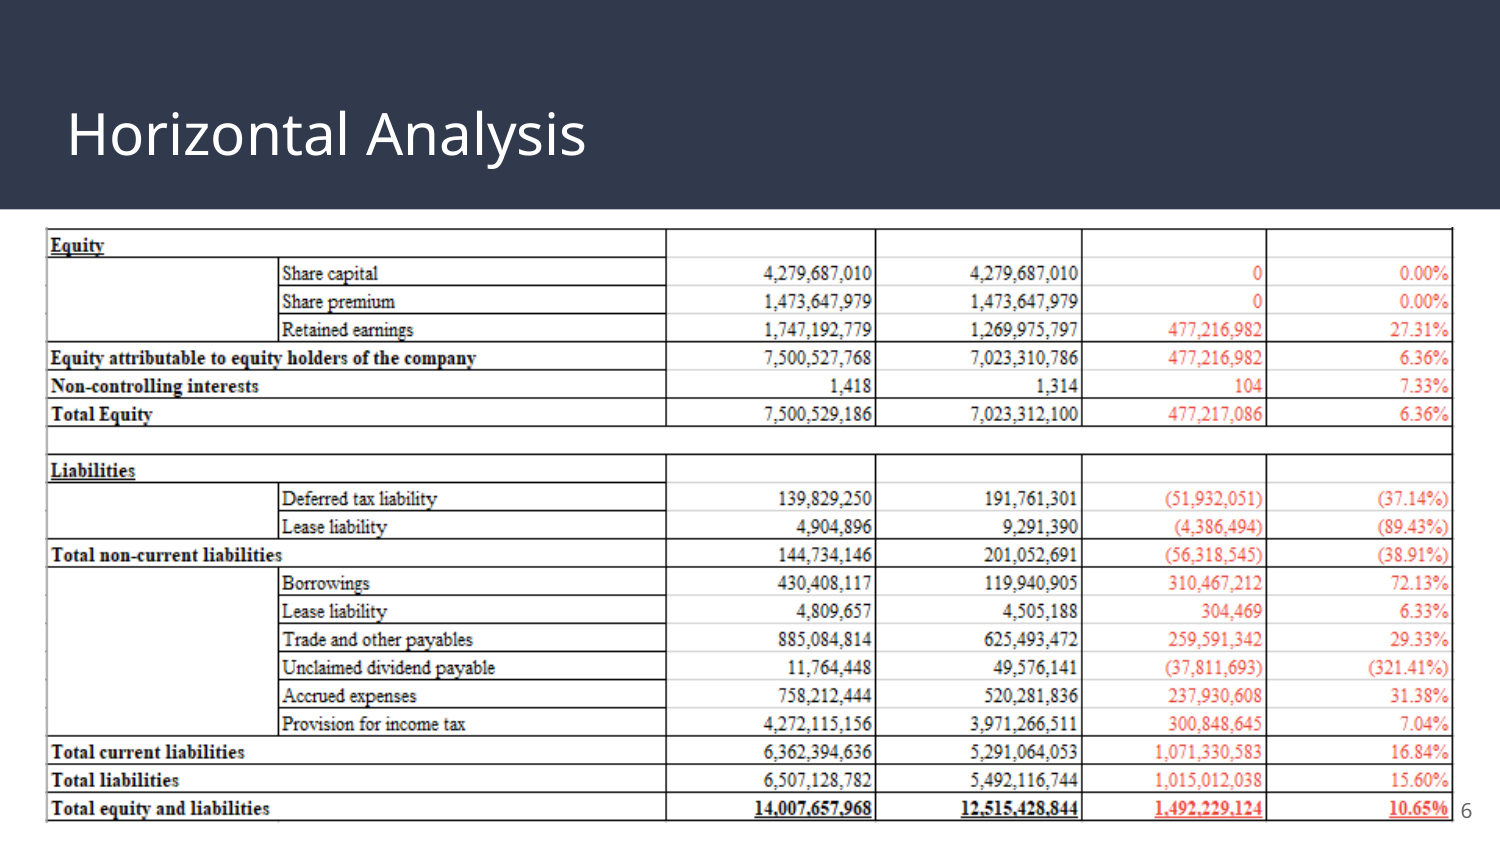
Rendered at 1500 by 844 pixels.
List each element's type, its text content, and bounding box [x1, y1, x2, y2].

slide_number 6 [1397, 779, 1488, 844]
picture [45, 227, 1455, 824]
title Horizontal Analysis [51, 82, 1449, 185]
